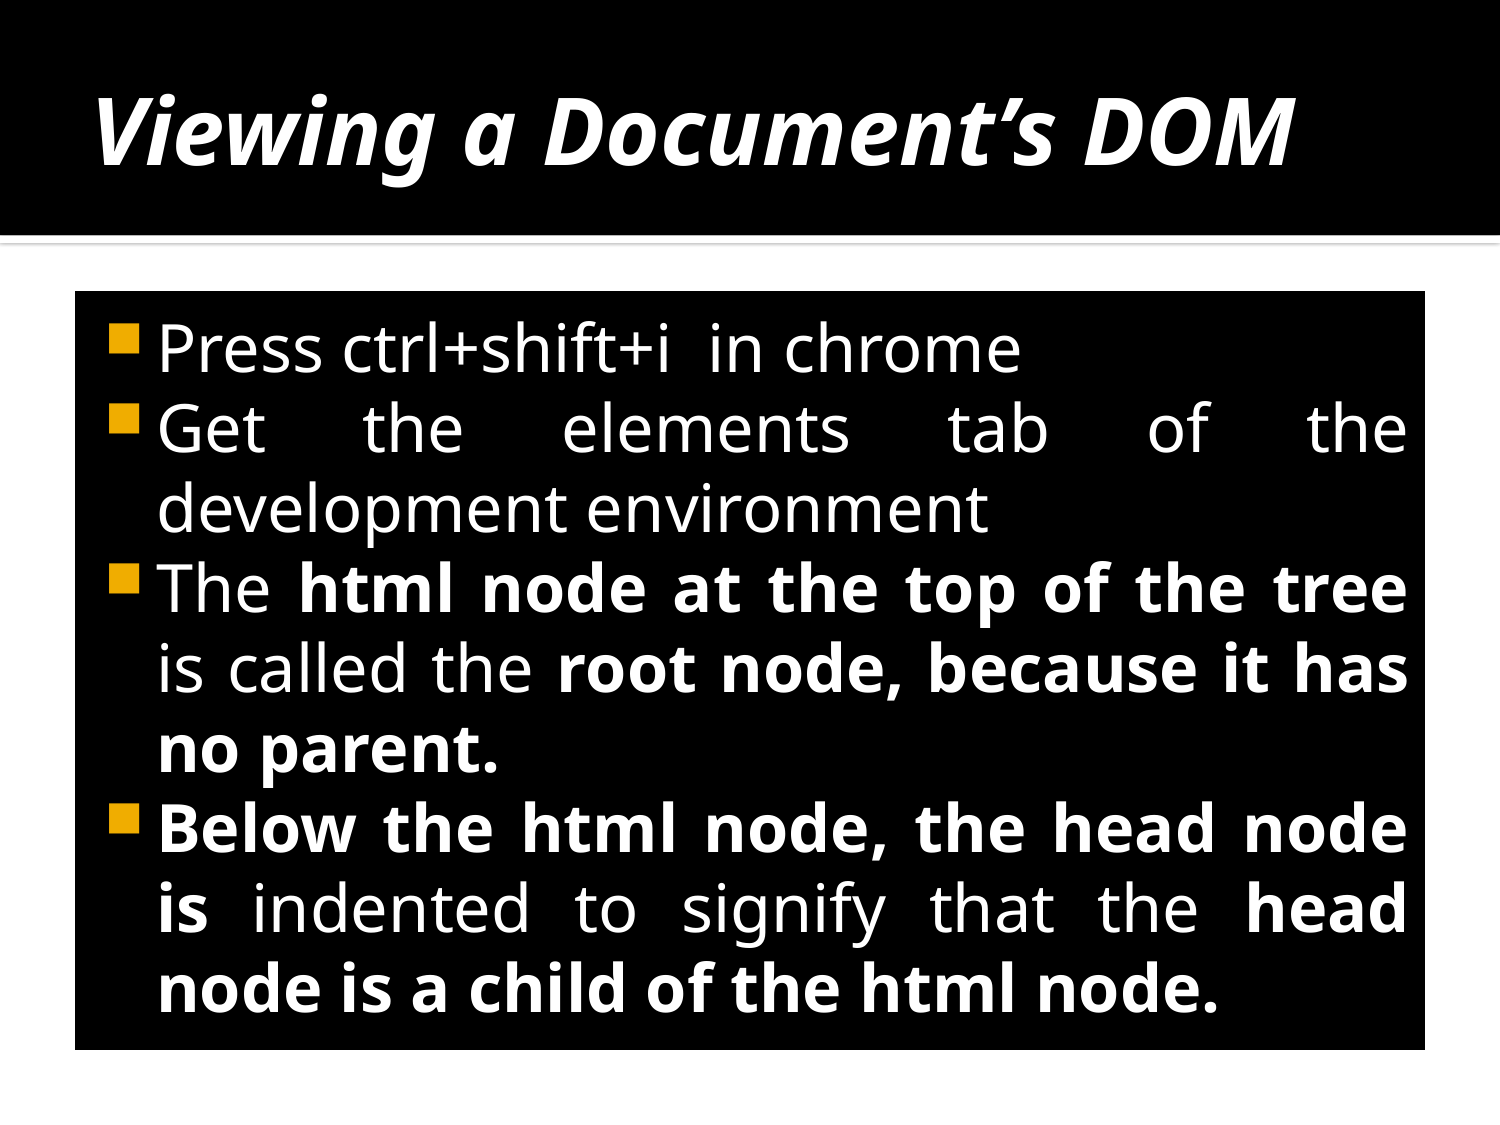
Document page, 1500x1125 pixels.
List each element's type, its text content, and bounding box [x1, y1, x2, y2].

title Viewing a Document’s DOM [75, 25, 1425, 231]
list Press ctrl+shift+i in chrome Get the elements tab of the development environment The html node at the top of the tree is called the root node, because it has no parent. Below the html node, the head node is indented to signify that the head node is a child of the html node. [75, 291, 1425, 1050]
